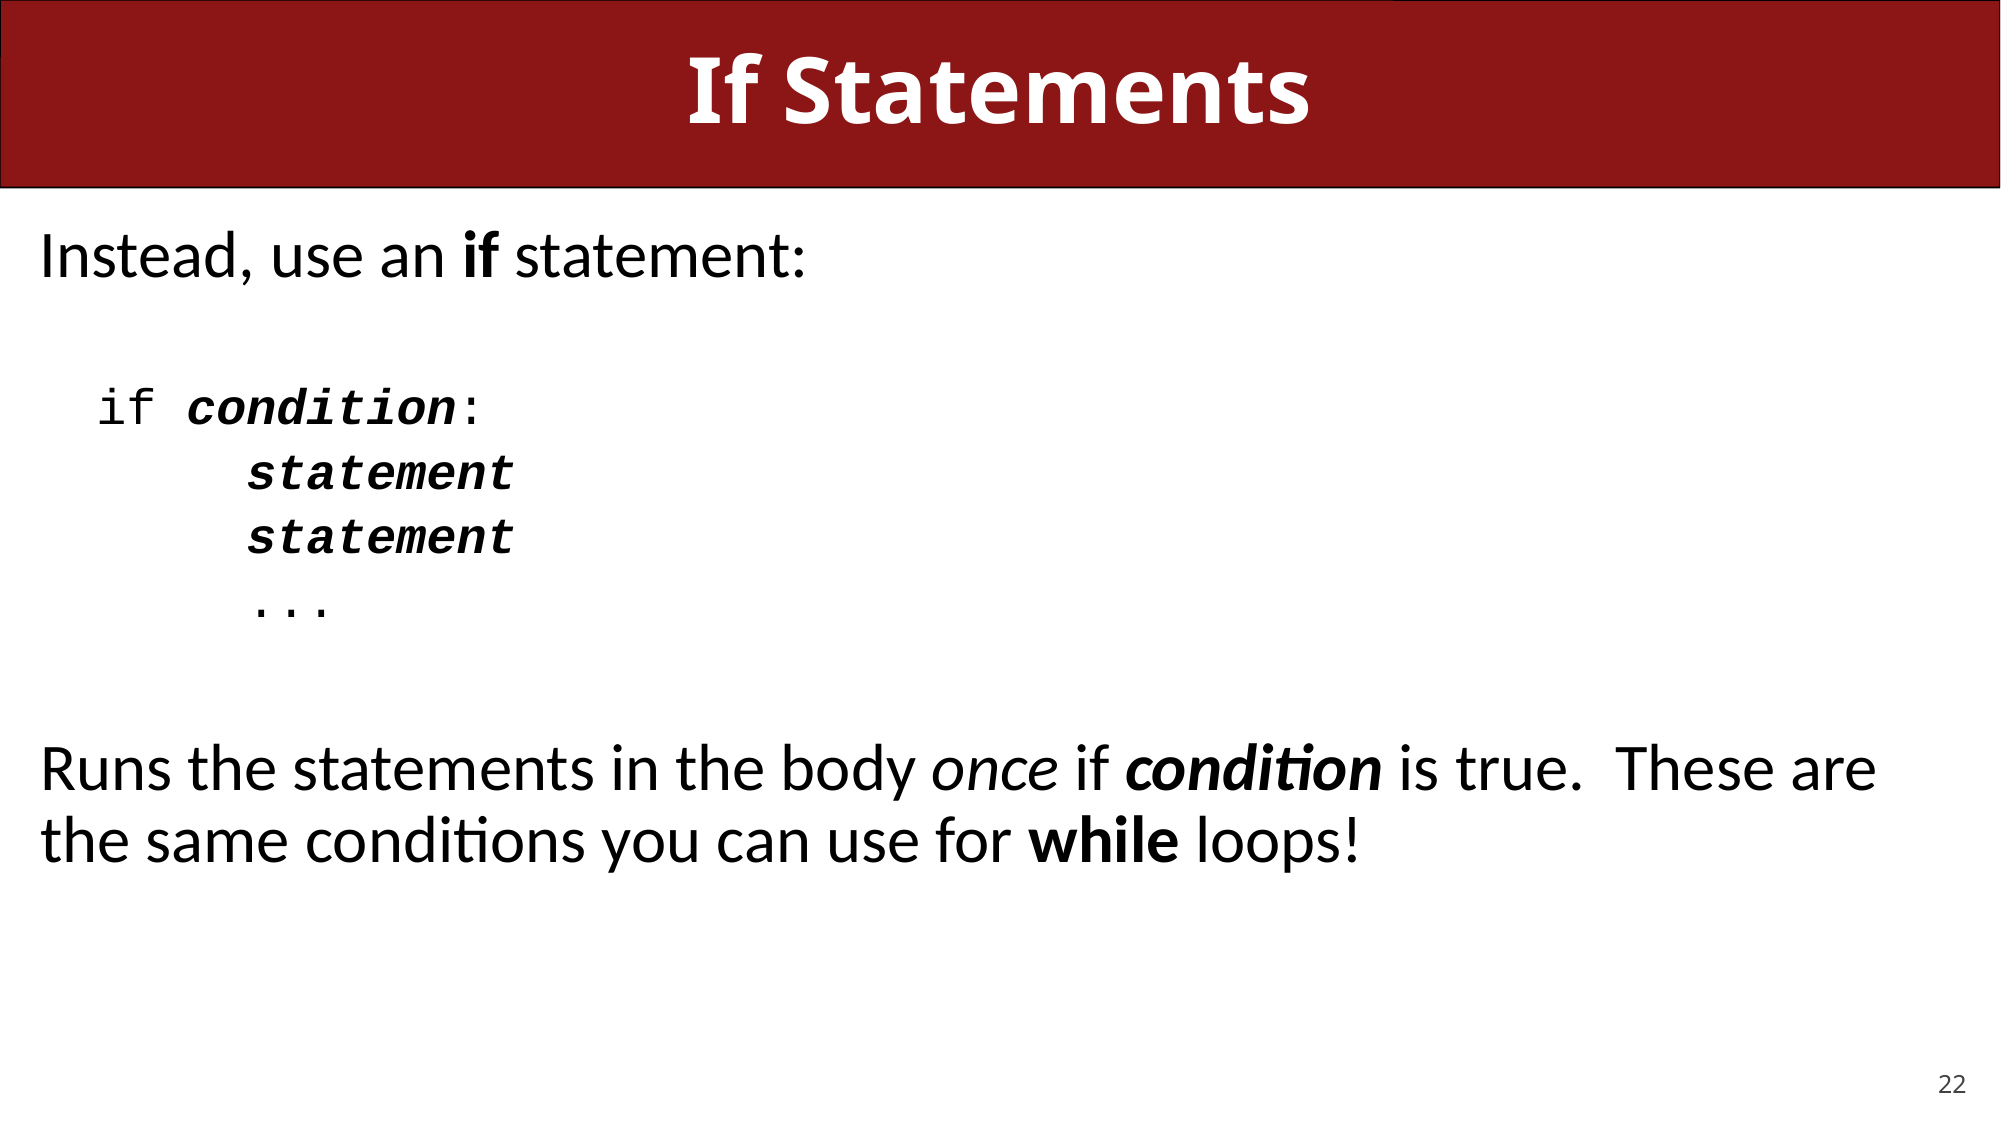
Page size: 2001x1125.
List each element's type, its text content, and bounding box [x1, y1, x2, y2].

list Instead, use an if statement: if condition: statement statement ... Runs the statements in the body once if condition is true. These are the same conditions you can use for while loops! [24, 212, 1975, 1063]
title If Statements [75, 0, 1925, 188]
